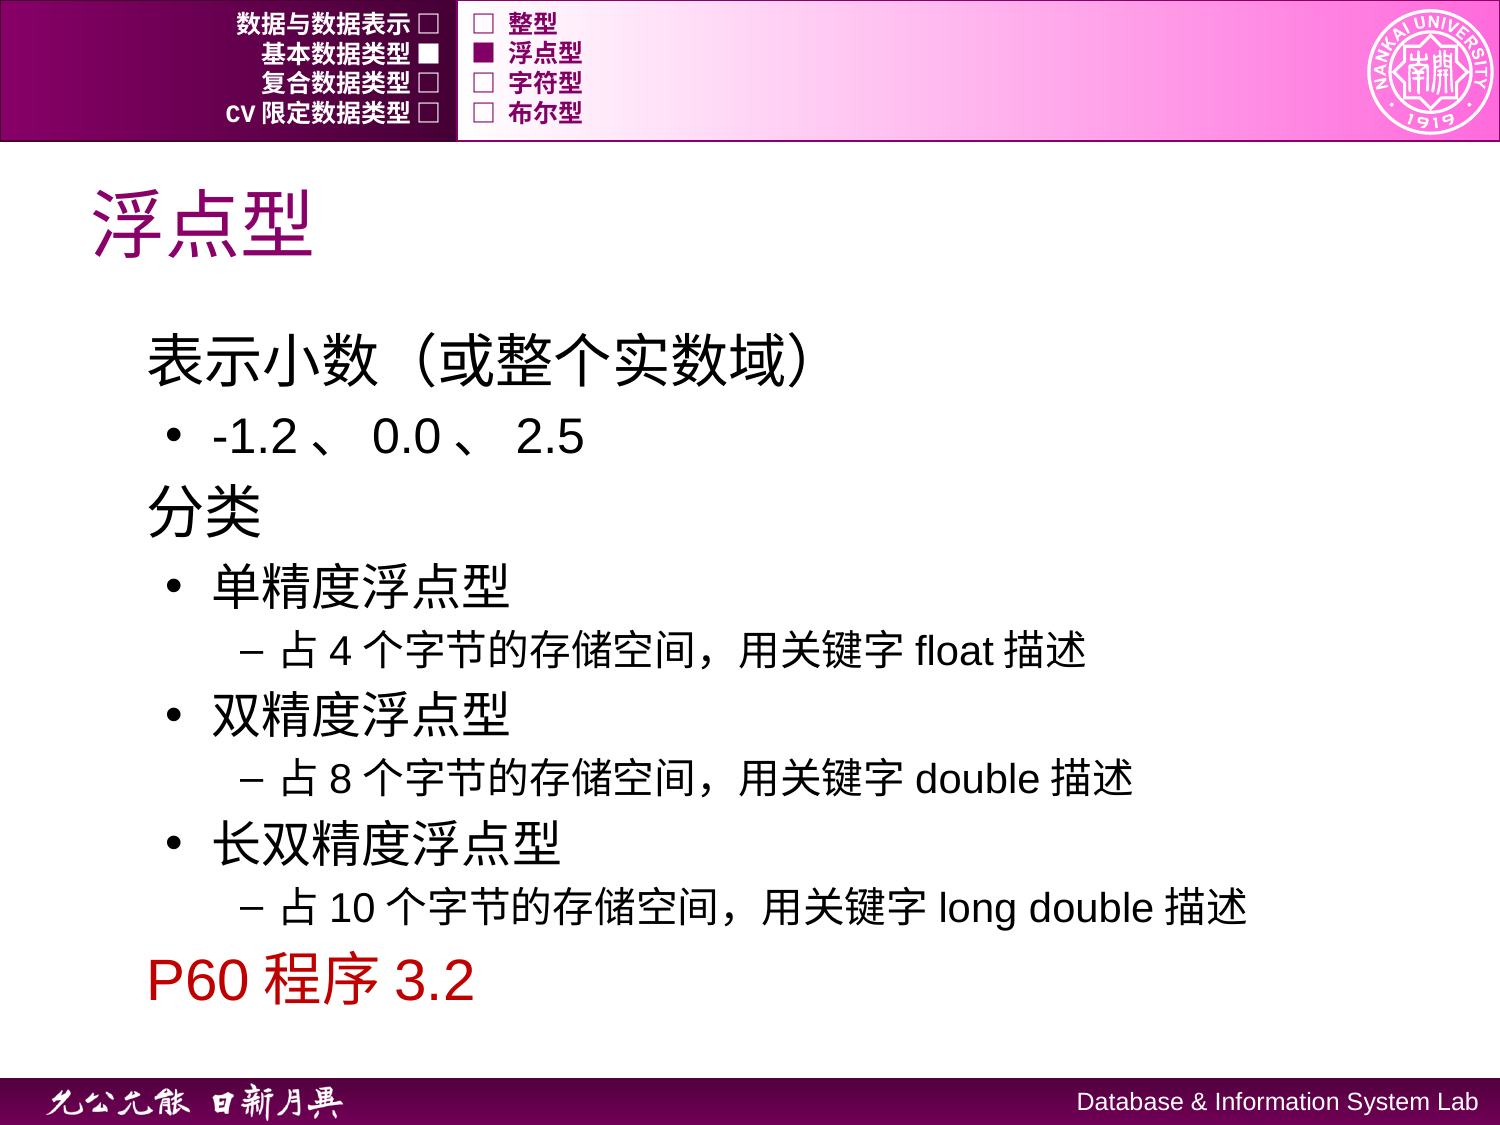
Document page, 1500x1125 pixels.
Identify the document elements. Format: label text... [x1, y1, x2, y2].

title 浮点型 [74, 163, 1426, 282]
text_box □ 字符型 [455, 66, 1361, 95]
text_box 基本数据类型 ■ [0, 36, 455, 66]
text_box 数据与数据表示 □ [0, 7, 455, 36]
text_box CV限定数据类型 □ [0, 95, 455, 129]
text_box □ 整型 [455, 7, 1361, 36]
text_box 复合数据类型 □ [0, 66, 455, 95]
picture [35, 1081, 356, 1122]
list 表示小数（或整个实数域） -1.2、0.0、2.5 分类 单精度浮点型 占4个字节的存储空间，用关键字float描述 双精度浮点型 占8个字节的存储空间，用关键字double描述 长双精度浮点型 占10个字节的存储空间，用关键字long double描述 P60程序3.2 [74, 316, 1426, 1055]
text_box ■ 浮点型 [455, 36, 1361, 66]
text_box □ 布尔型 [455, 95, 1361, 129]
